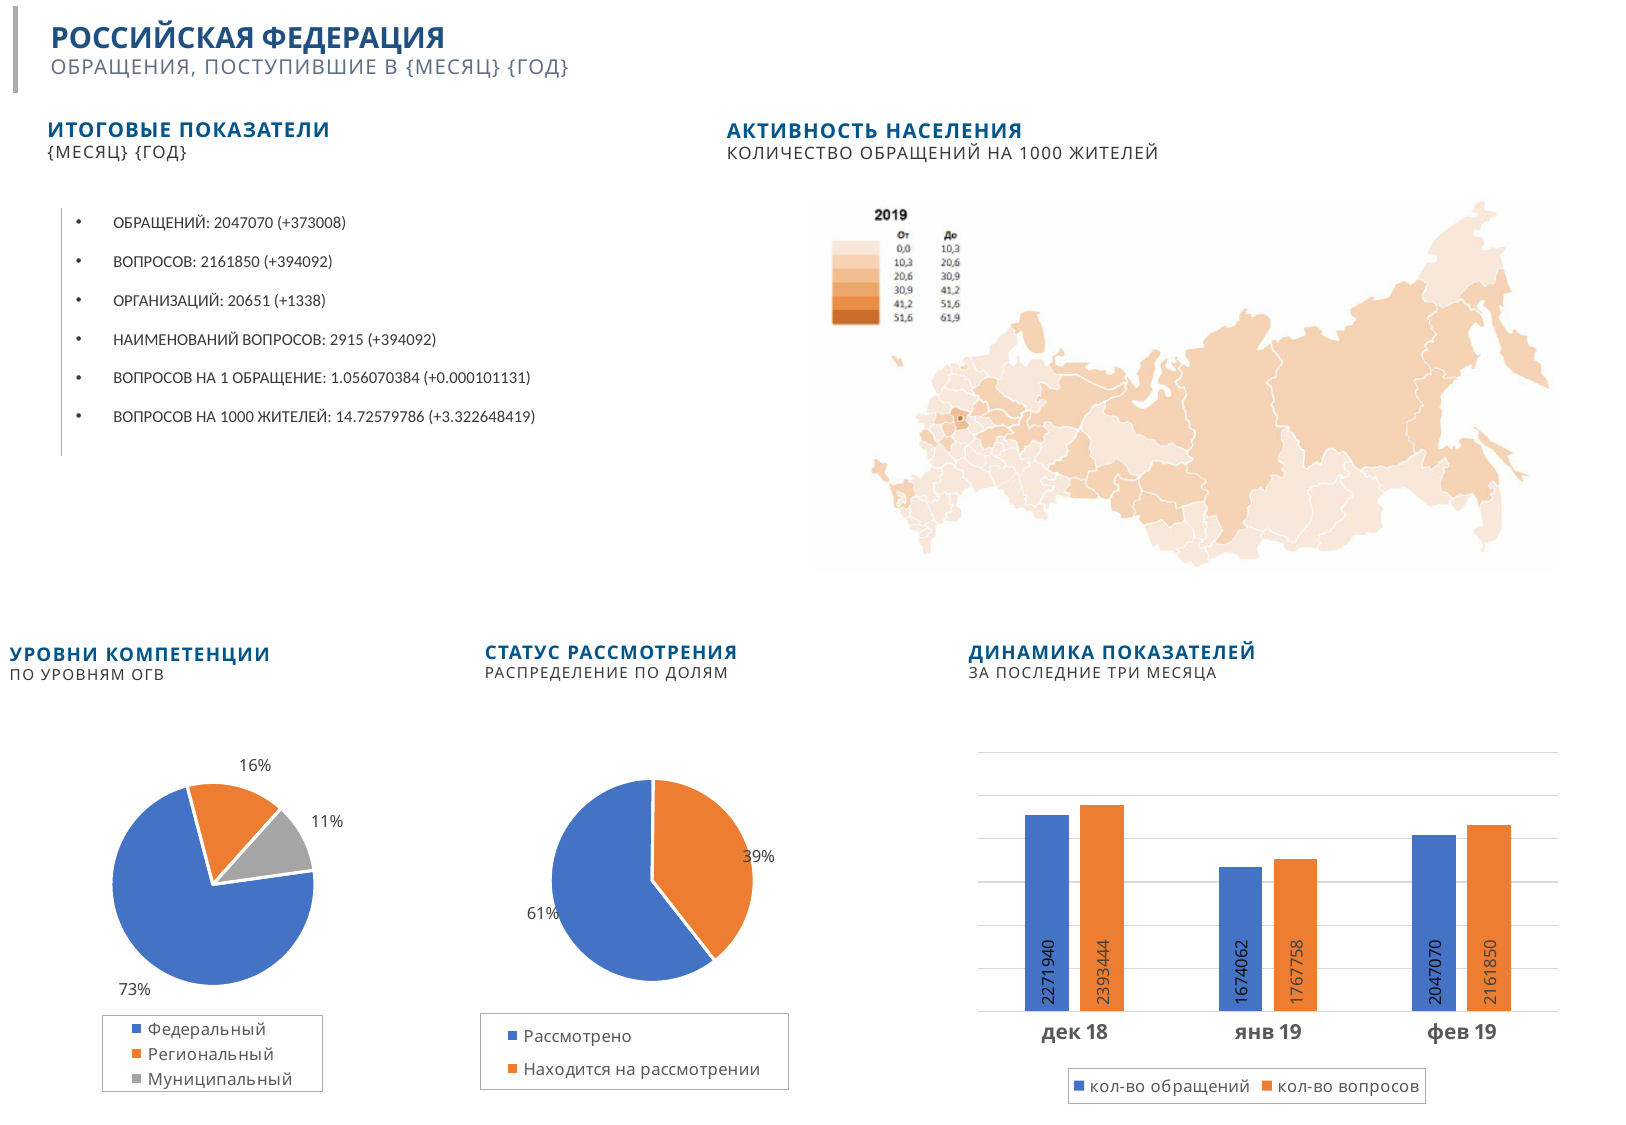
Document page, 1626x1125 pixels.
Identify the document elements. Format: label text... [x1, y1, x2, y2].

text_box активность населения количество обращений на 1000 жителей [712, 110, 1211, 171]
text_box Статус рассмотрения распределение по долям [469, 633, 794, 689]
chart [449, 706, 849, 1101]
text_box УРОВНИ компетенции по уровням ОГВ [0, 635, 325, 692]
chart [935, 731, 1559, 1104]
text_box динамика показателей за последние три месяца [954, 633, 1353, 689]
chart [10, 712, 410, 1103]
text_box РОССИЙСКАЯ ФЕДЕРАЦИЯ обращения, Поступившие в {Месяц} {ГОД} [35, 11, 1120, 86]
text_box итоговые показатели {Месяц} {ГОД} [32, 109, 532, 170]
picture [812, 196, 1555, 573]
text_box ОБРАЩЕНИЙ: 2047070 (+373008) ВОПРОСОВ: 2161850 (+394092) ОРГАНИЗАЦИЙ: 20651 (+1338) НАИМЕНОВАНИЙ ВОПРОСОВ: 2915 (+394092) ВОПРОСОВ НА 1 ОБРАЩЕНИЕ: 1.056070384 (+0.000101131) ВОПРОСОВ НА 1000 ЖИТЕЛЕЙ: 14.72579786 (+3.322648419) [44, 208, 799, 528]
